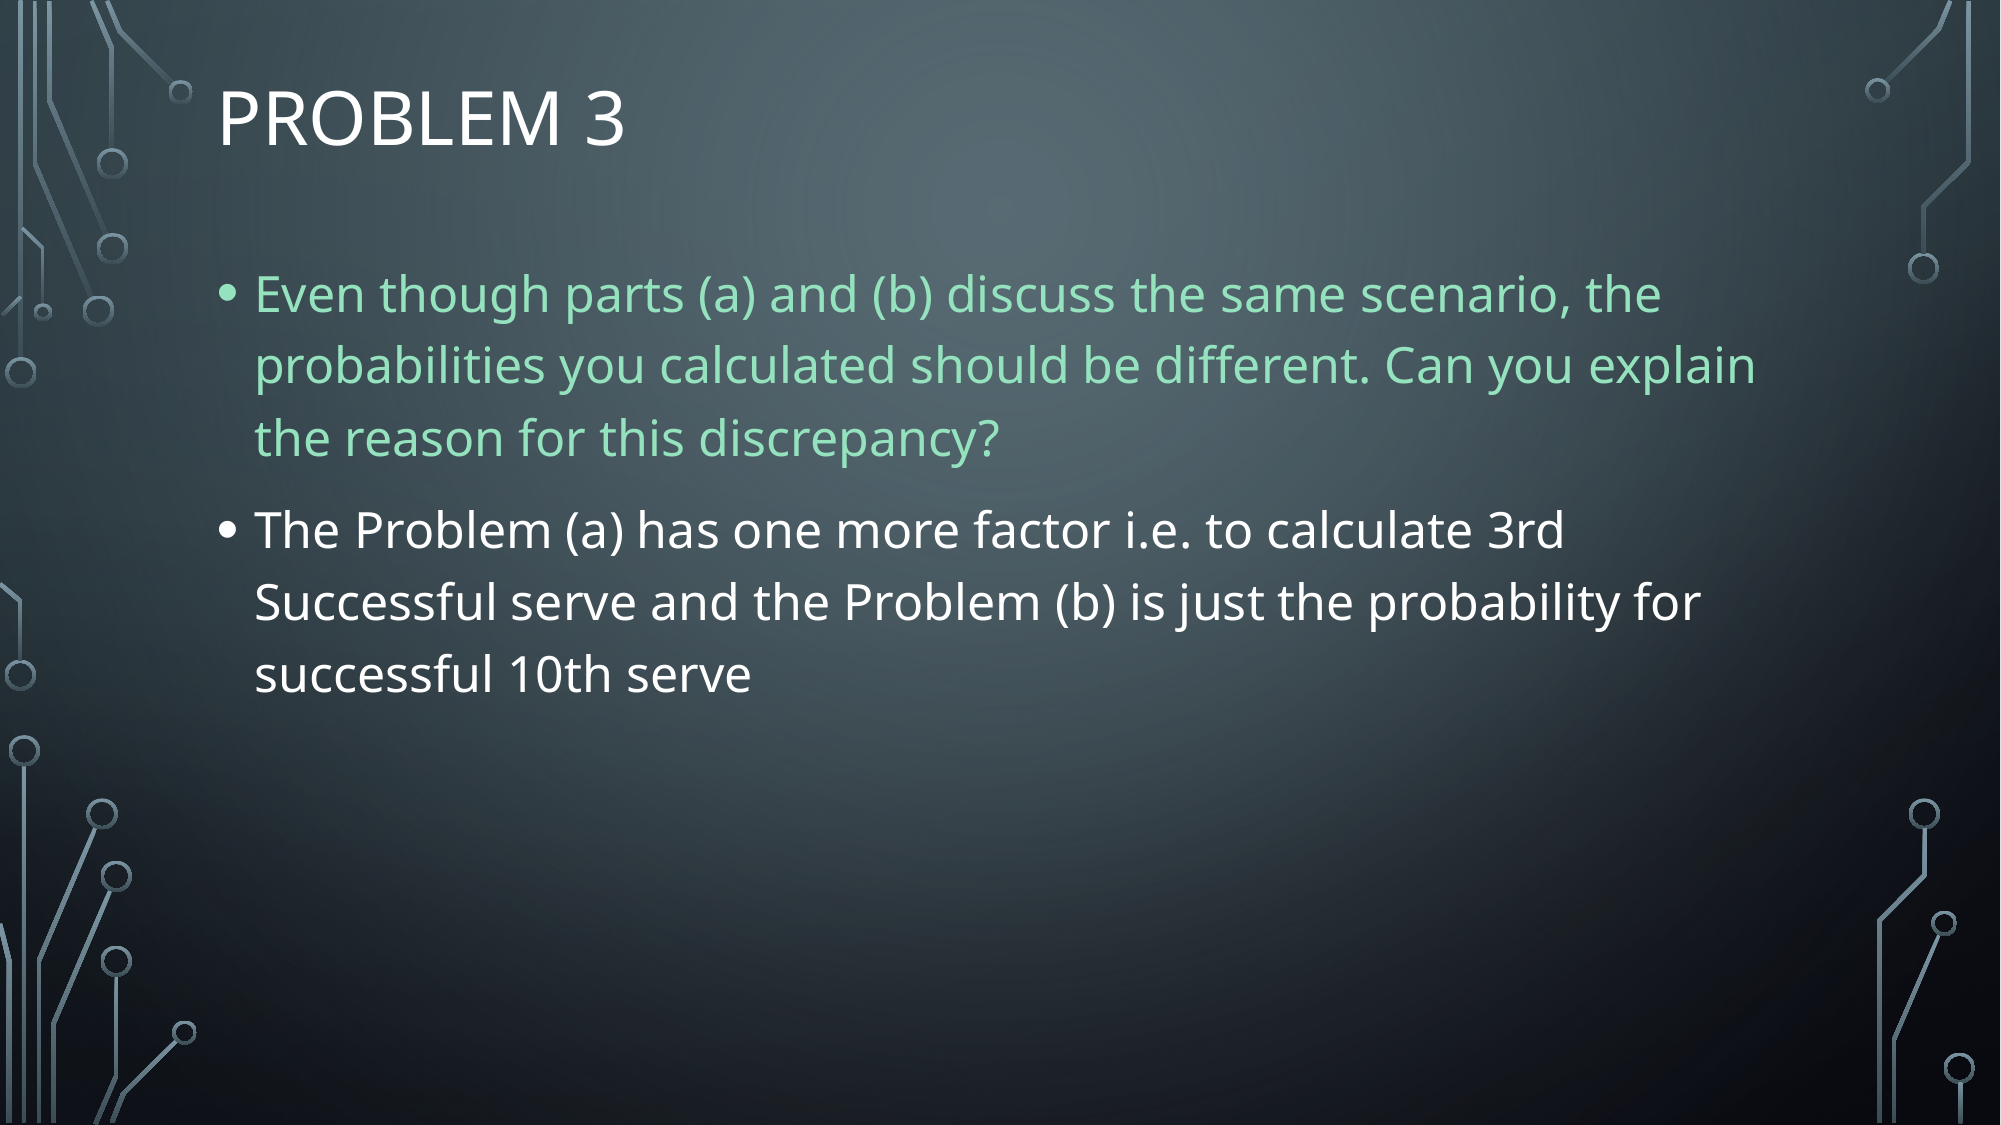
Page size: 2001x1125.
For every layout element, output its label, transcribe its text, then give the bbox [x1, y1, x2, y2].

list Even though parts (a) and (b) discuss the same scenario, the probabilities you calculated should be different. Can you explain the reason for this discrepancy? The Problem (a) has one more factor i.e. to calculate 3rd Successful serve and the Problem (b) is just the probability for successful 10th serve [201, 242, 1827, 824]
title Problem 3 [201, 0, 1827, 242]
